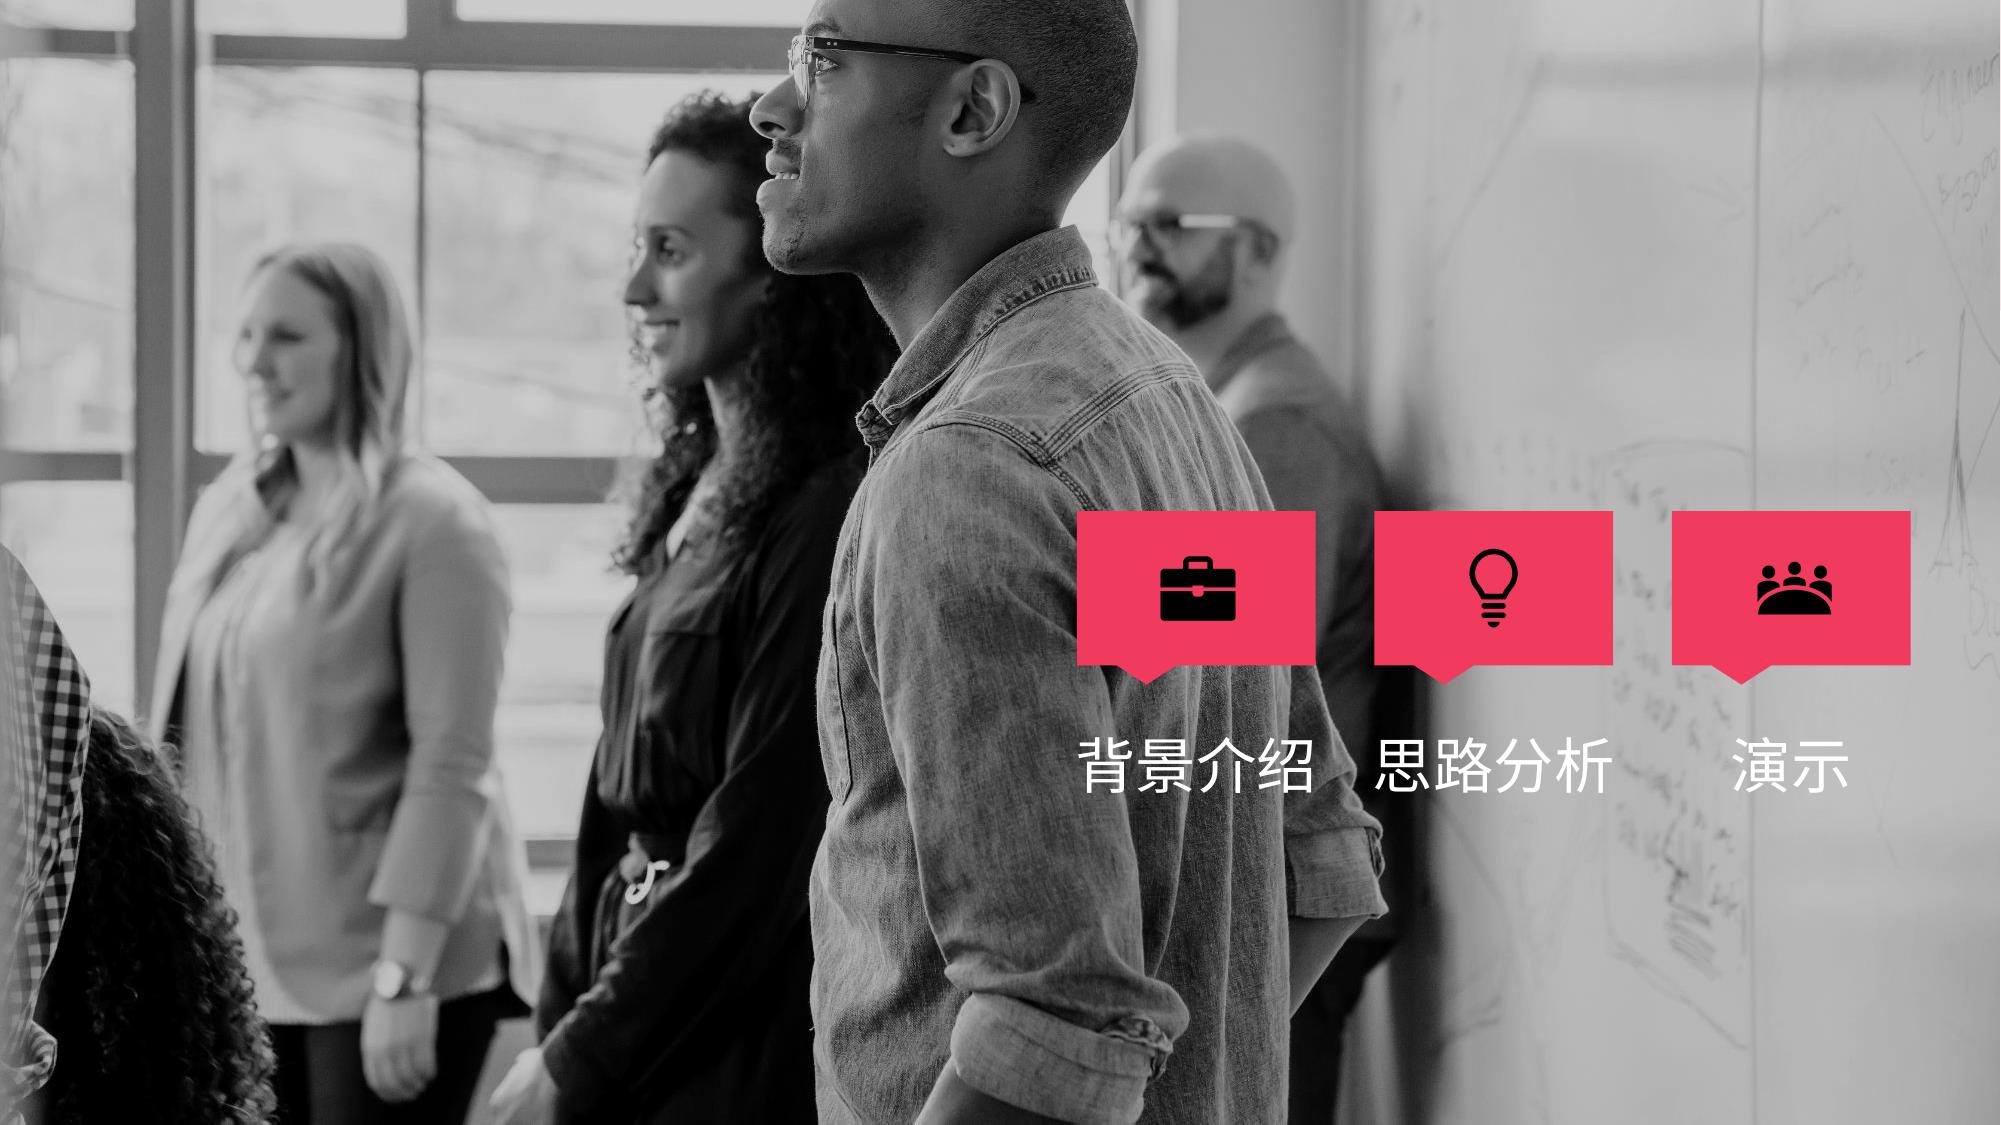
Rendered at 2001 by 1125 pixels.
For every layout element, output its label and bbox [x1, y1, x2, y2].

list [1069, 364, 1919, 962]
picture [0, 0, 2000, 1125]
